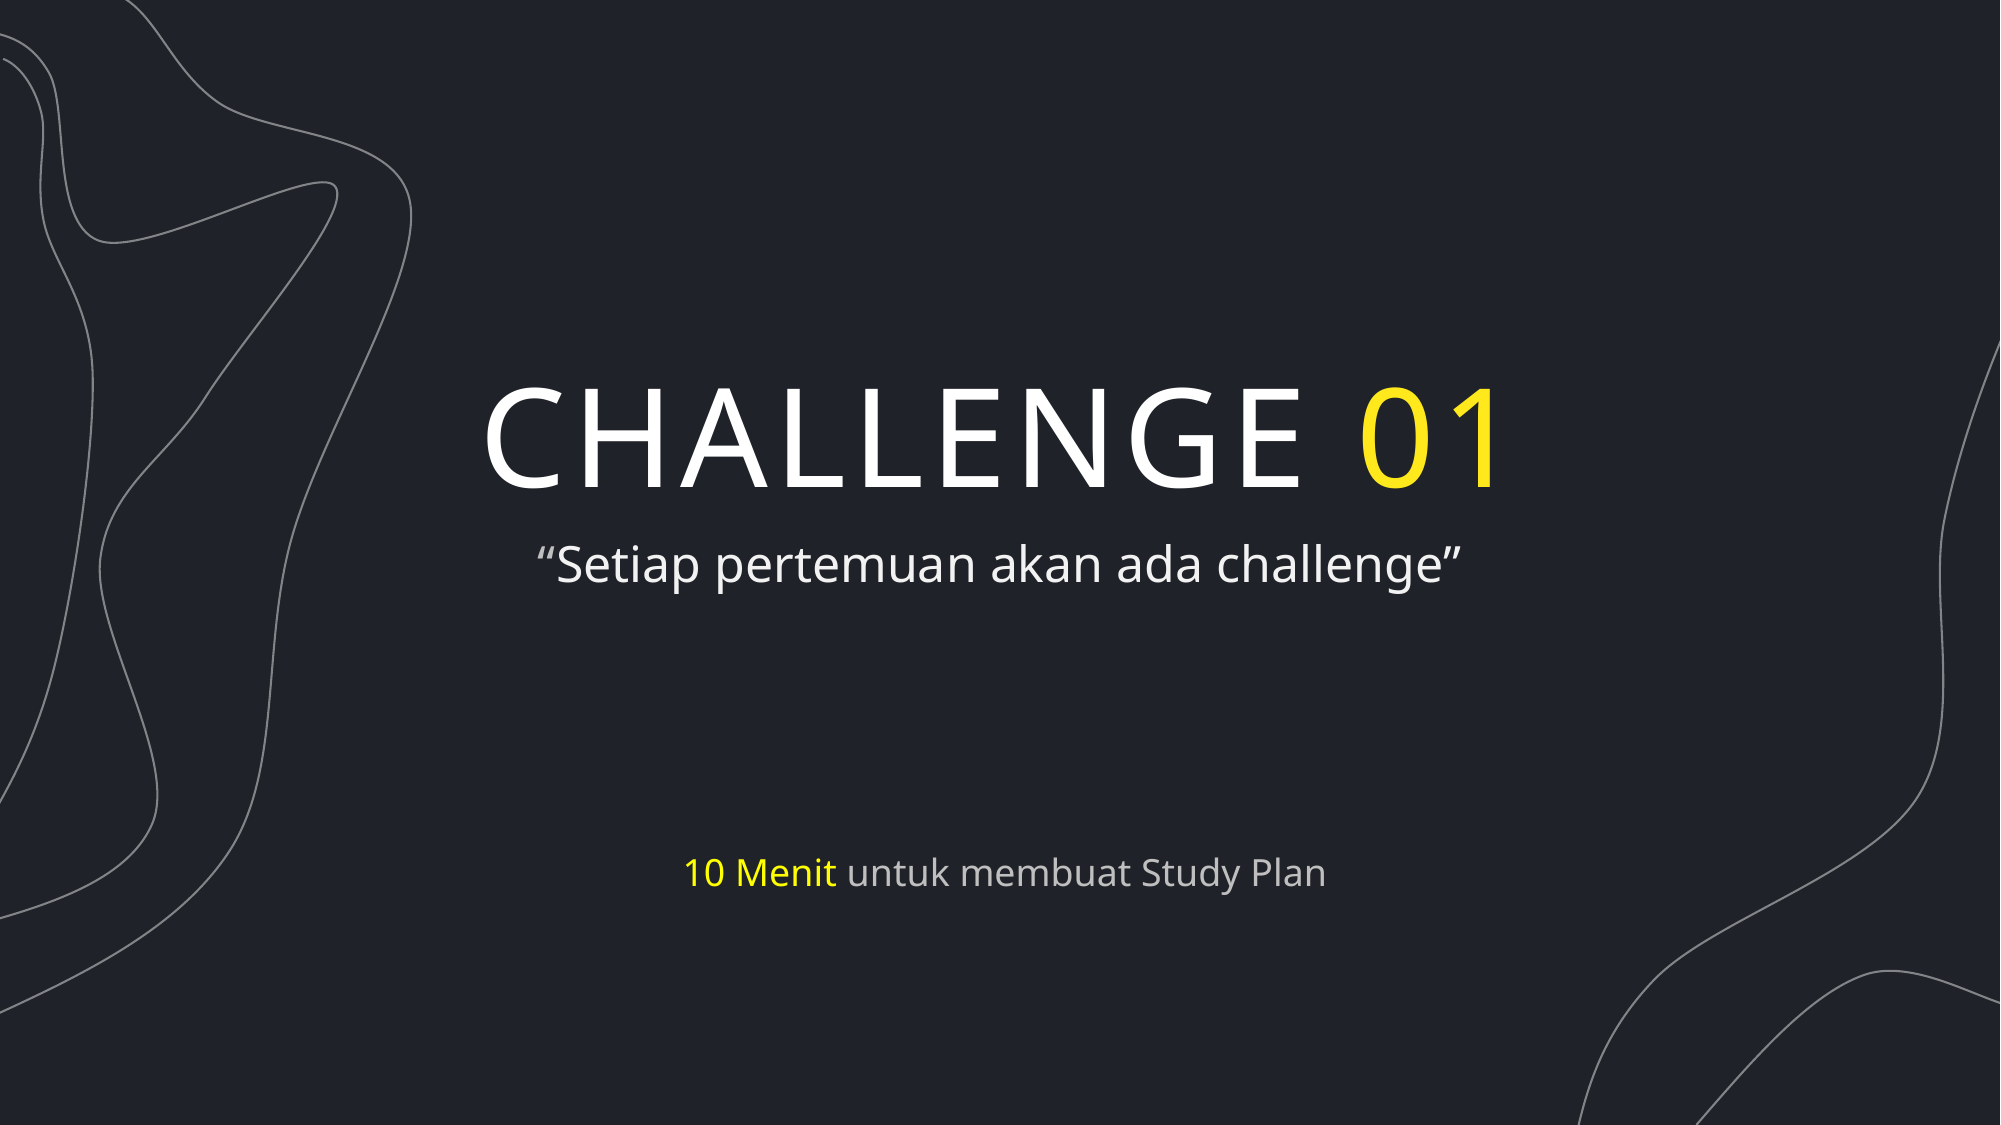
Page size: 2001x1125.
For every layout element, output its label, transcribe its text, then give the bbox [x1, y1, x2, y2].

text_box [1577, 335, 2000, 1125]
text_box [397, 342, 1603, 661]
text_box [0, 33, 339, 920]
text_box [0, 57, 94, 804]
text_box [1695, 969, 2000, 1125]
text_box [0, 0, 413, 1014]
text_box 10 Menit untuk membuat Study Plan [667, 842, 1343, 902]
